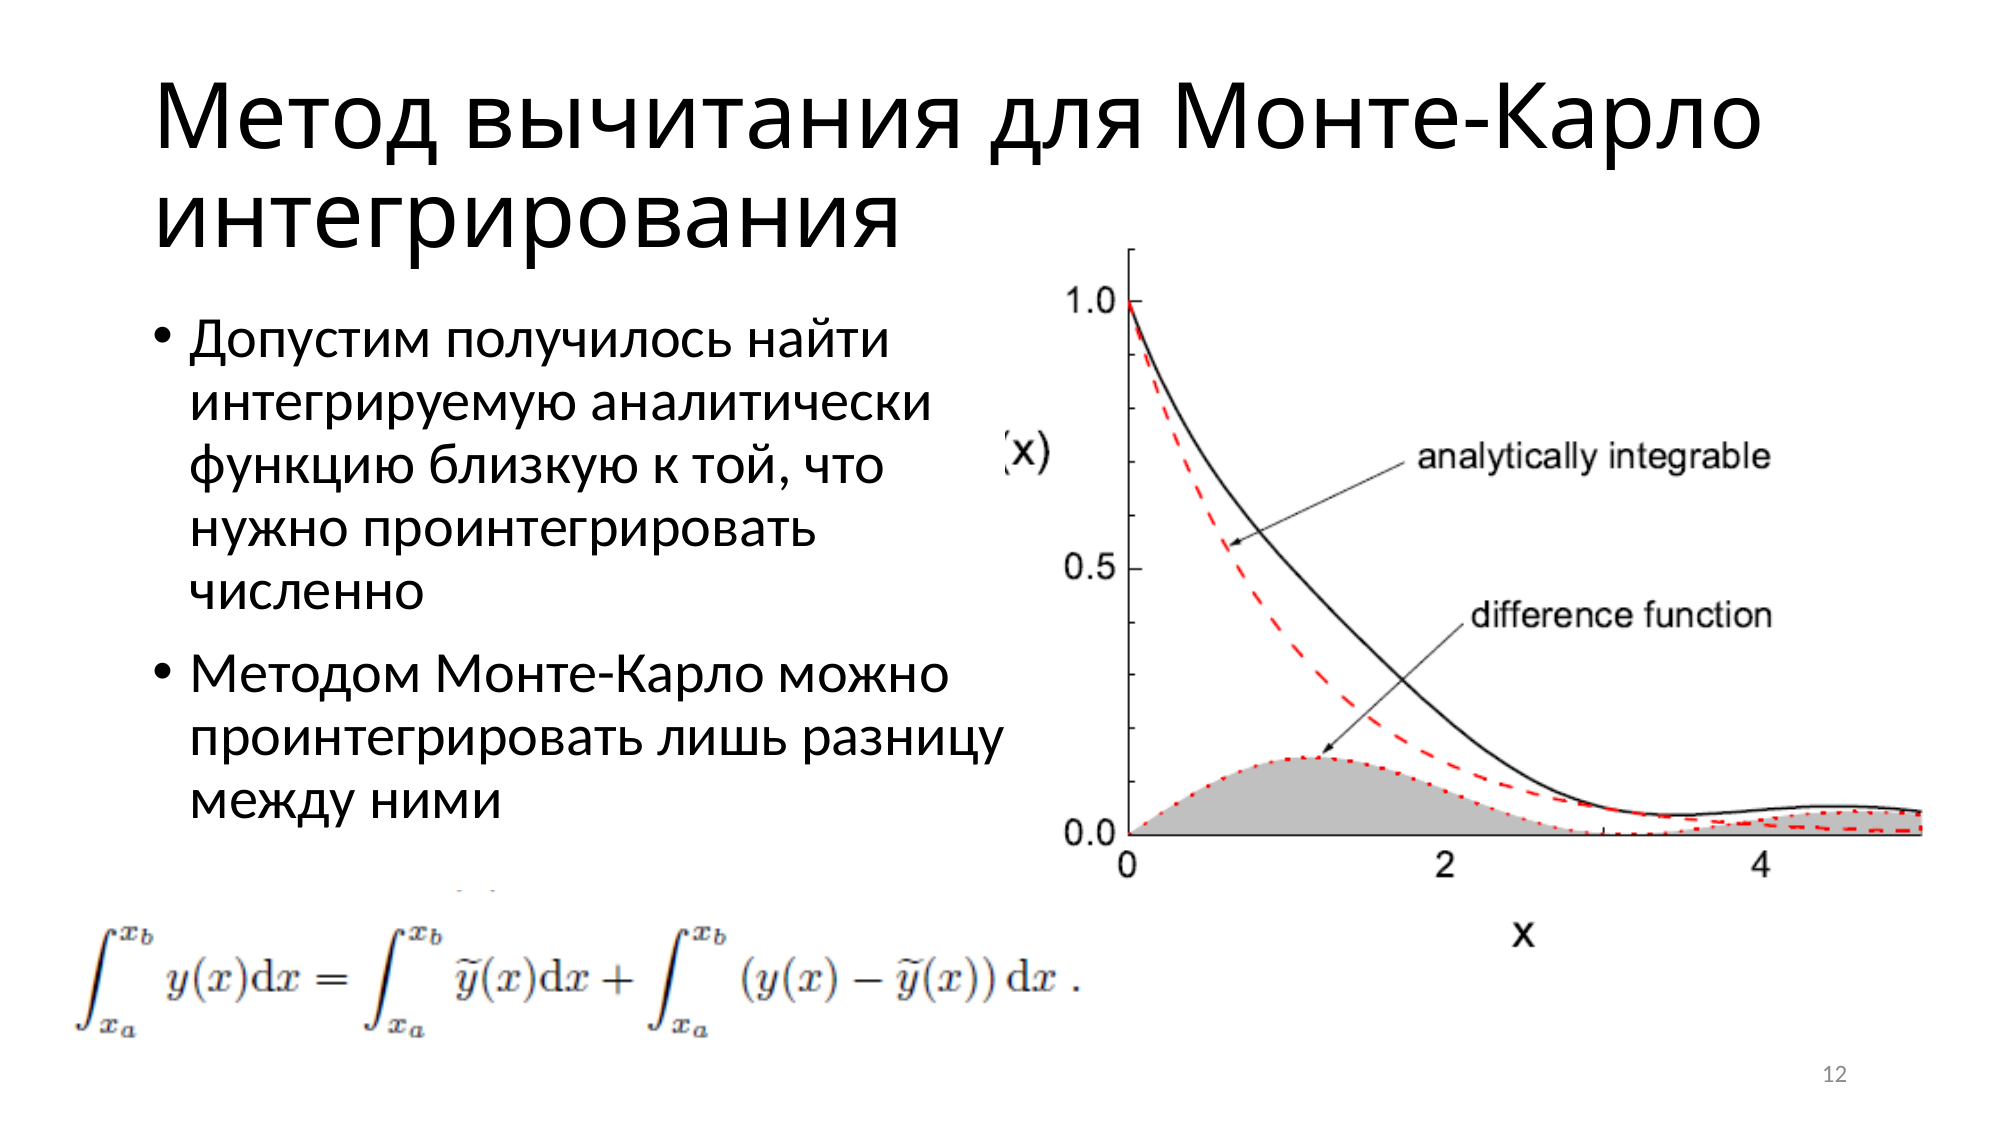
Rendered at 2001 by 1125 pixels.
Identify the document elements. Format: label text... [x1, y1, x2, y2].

list Допустим получилось найти интегрируемую аналитически функцию близкую к той, что нужно проинтегрировать численно Методом Монте-Карло можно проинтегрировать лишь разницу между ними [137, 299, 1005, 890]
picture [55, 231, 1930, 1066]
title Метод вычитания для Монте-Карло интегрирования [137, 59, 1863, 278]
slide_number 12 [1412, 1042, 1863, 1103]
